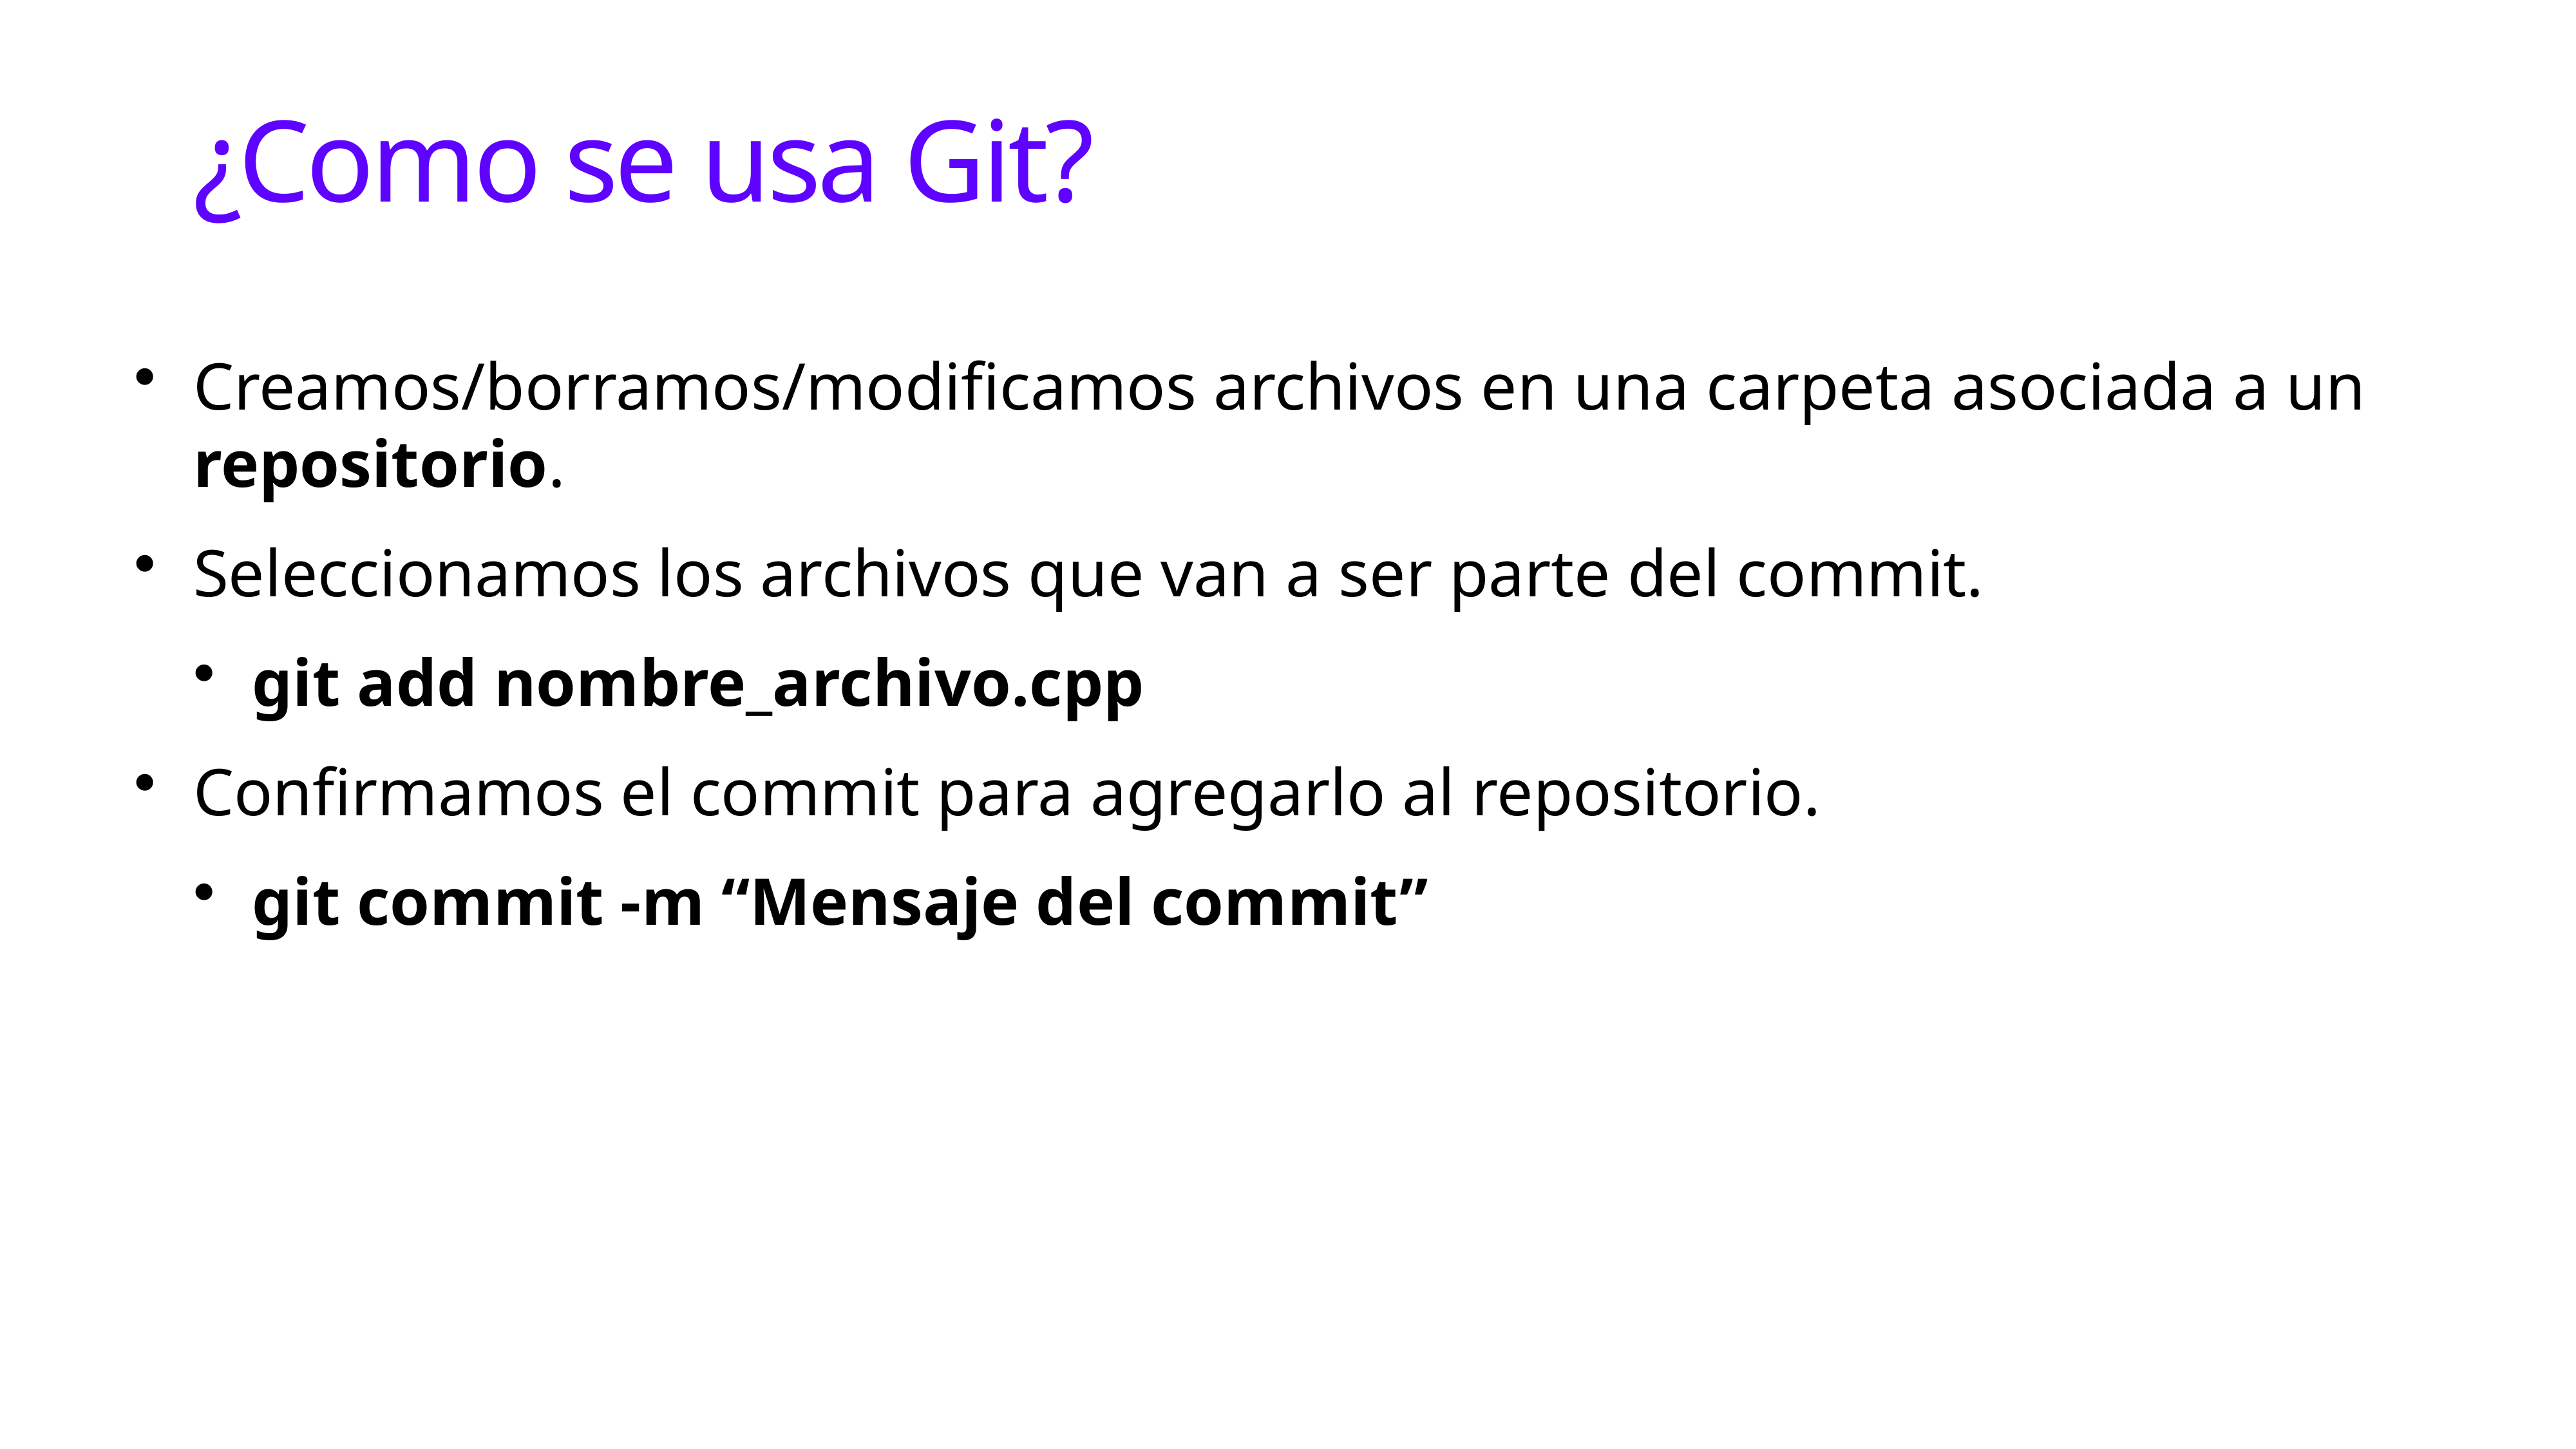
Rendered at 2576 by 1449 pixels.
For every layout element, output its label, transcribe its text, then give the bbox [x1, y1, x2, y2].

title ¿Como se usa Git? [48, 64, 1240, 229]
list Creamos/borramos/modificamos archivos en una carpeta asociada a un repositorio. Seleccionamos los archivos que van a ser parte del commit. git add nombre_archivo.cpp Confirmamos el commit para agregarlo al repositorio. git commit -m “Mensaje del commit” [128, 340, 2448, 1363]
